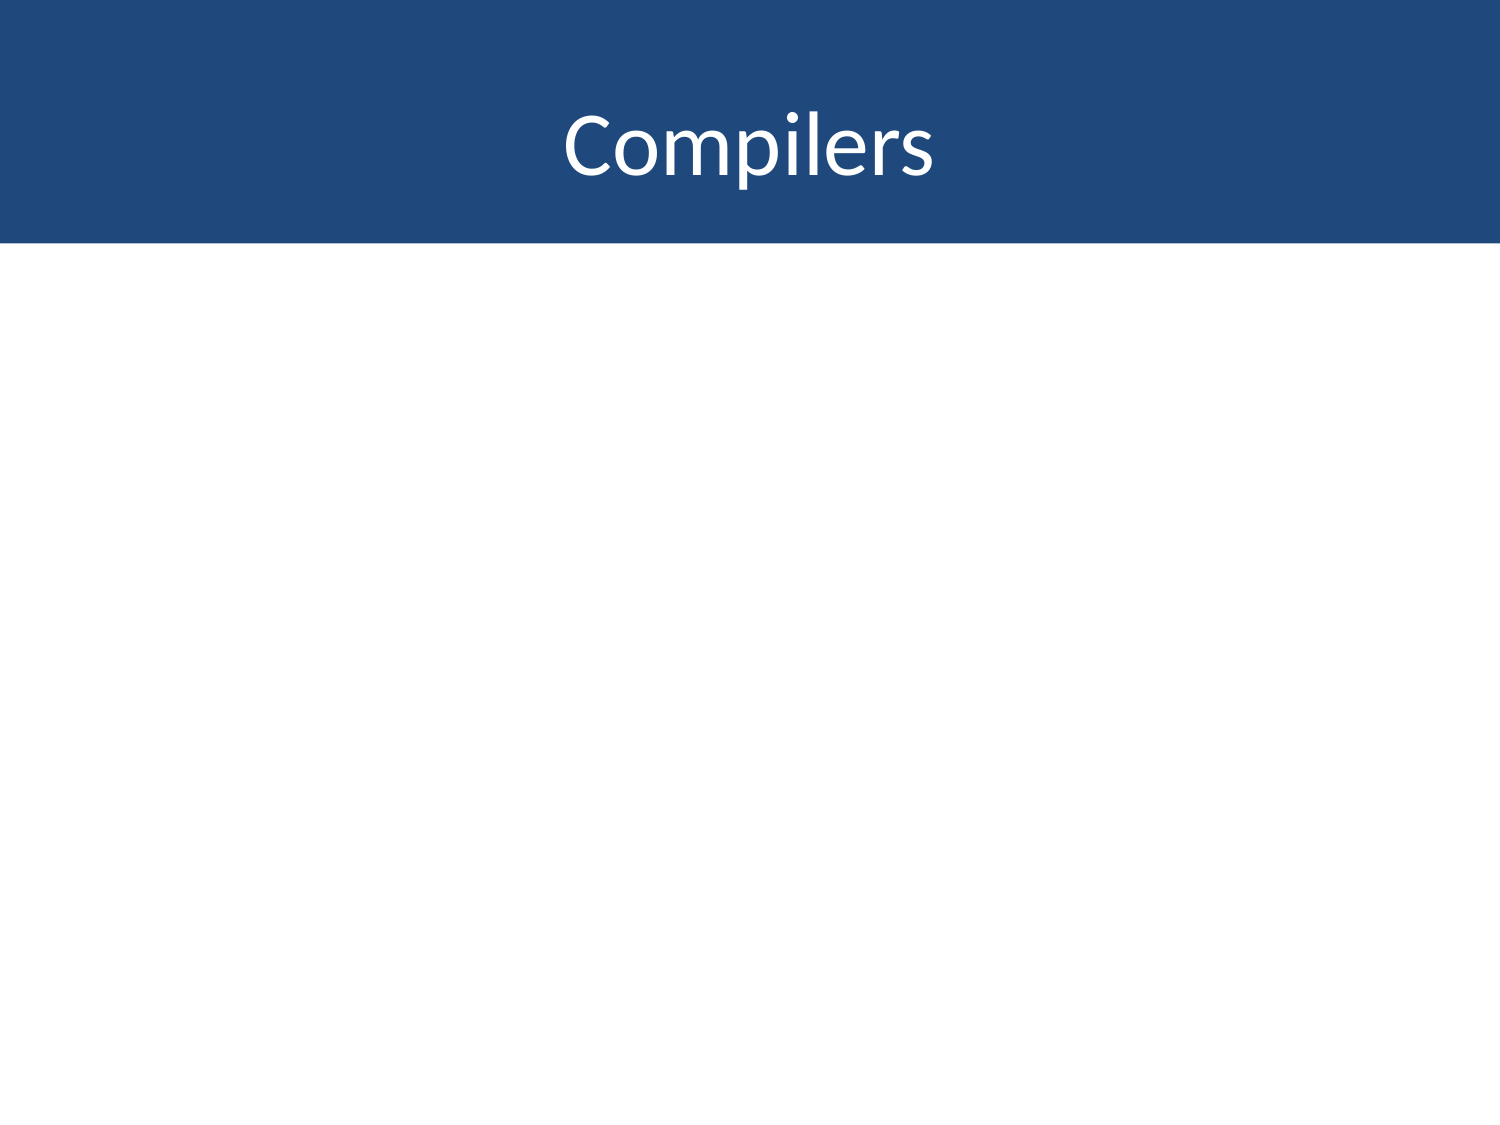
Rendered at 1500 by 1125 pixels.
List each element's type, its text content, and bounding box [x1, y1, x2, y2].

title Compilers [75, 45, 1425, 233]
